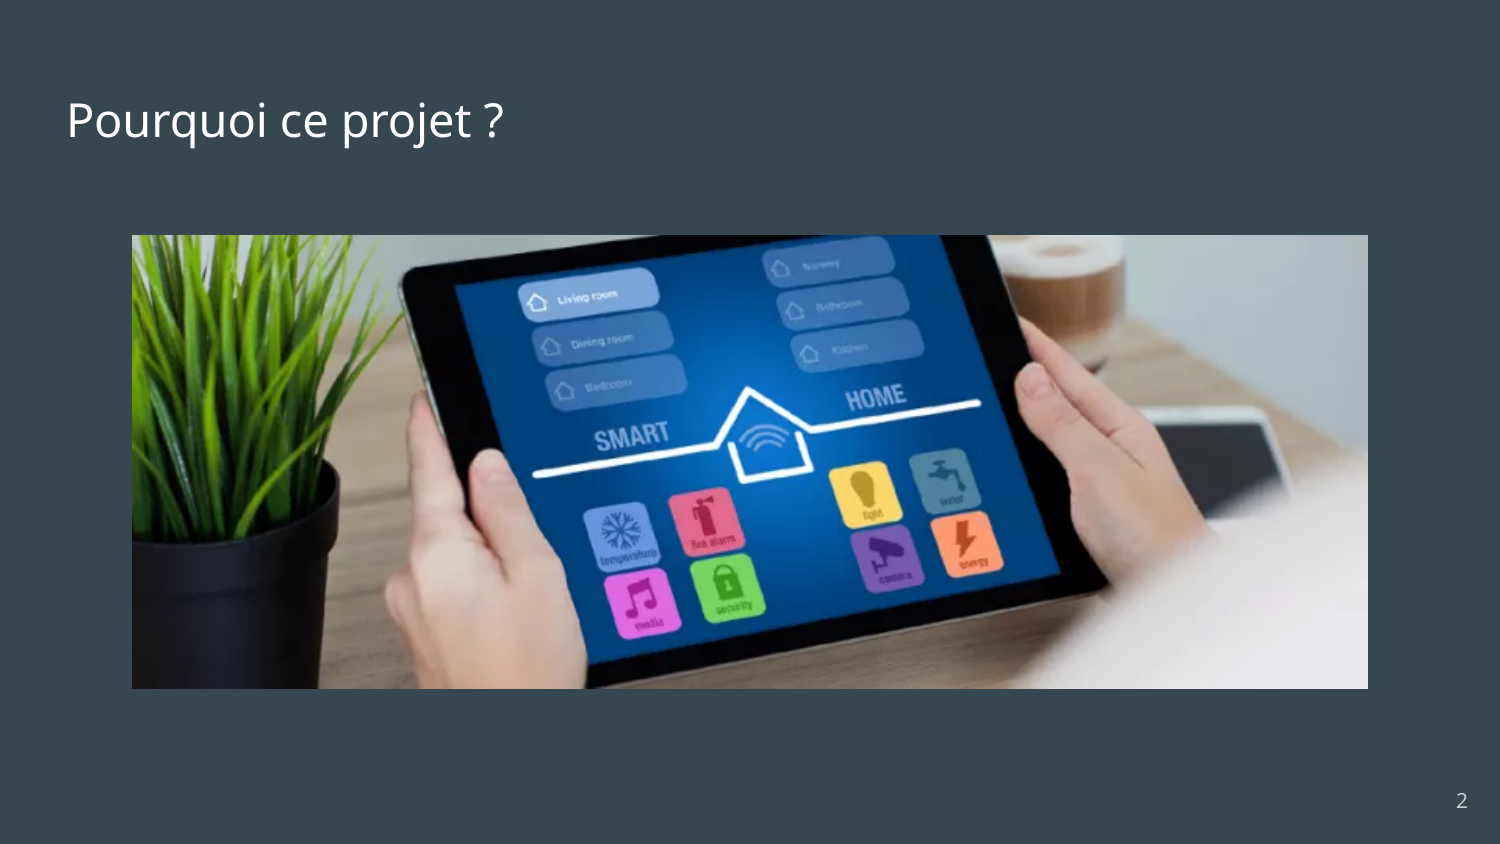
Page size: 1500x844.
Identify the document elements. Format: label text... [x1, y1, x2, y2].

slide_number ‹#› [1392, 767, 1483, 833]
picture [132, 235, 1368, 690]
title Pourquoi ce projet ? [51, 72, 1449, 167]
